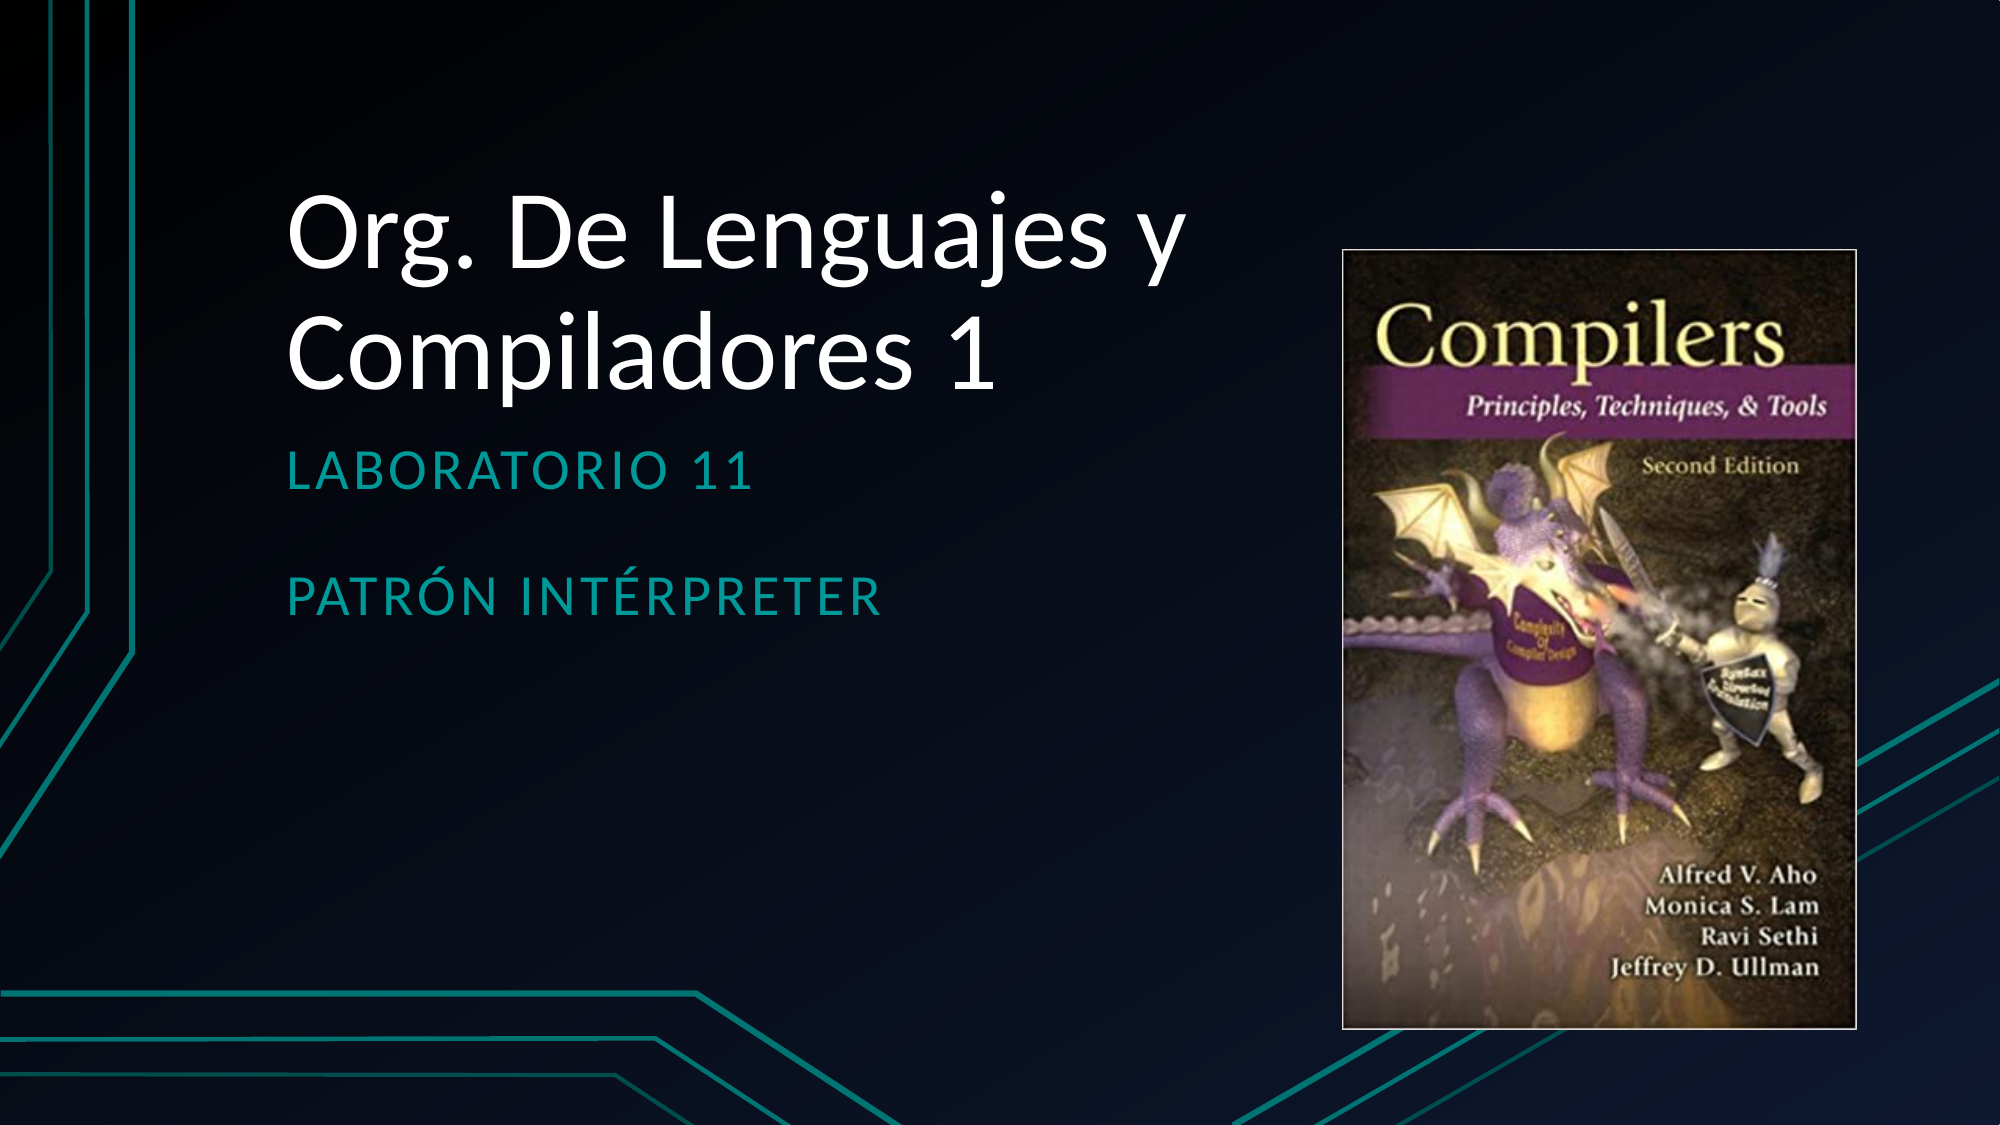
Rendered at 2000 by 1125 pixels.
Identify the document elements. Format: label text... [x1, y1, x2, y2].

picture [1342, 249, 1857, 1030]
subtitle Laboratorio 11 PATRÓN INTÉRPRETER [266, 429, 1339, 717]
title Org. De Lenguajes y Compiladores 1 [266, 95, 1700, 424]
